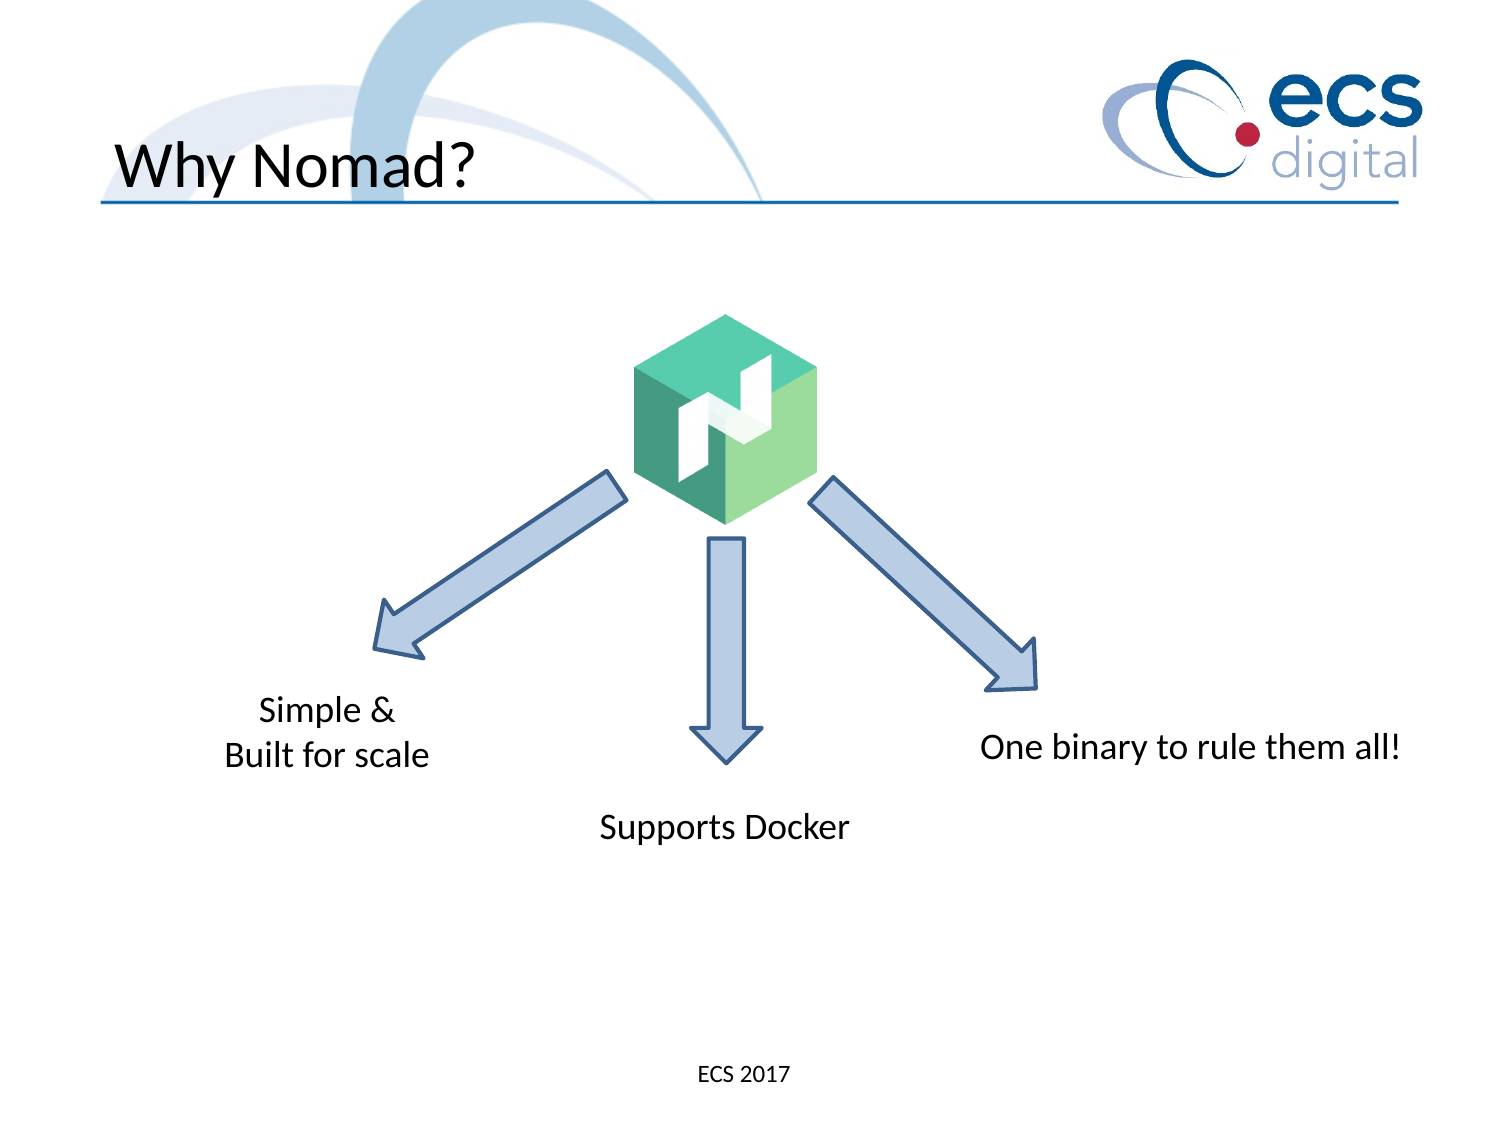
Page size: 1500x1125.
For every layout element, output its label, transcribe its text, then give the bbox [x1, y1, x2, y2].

text_box One binary to rule them all! [965, 714, 1418, 775]
text_box [688, 536, 764, 766]
picture [0, 0, 1500, 209]
footer ECS 2017 [512, 1042, 988, 1103]
text_box [833, 475, 1038, 693]
picture [619, 314, 831, 525]
text_box Simple & Built for scale [209, 678, 445, 783]
list Why Nomad? [99, 113, 1247, 208]
text_box Supports Docker [584, 794, 866, 855]
text_box [372, 468, 614, 661]
